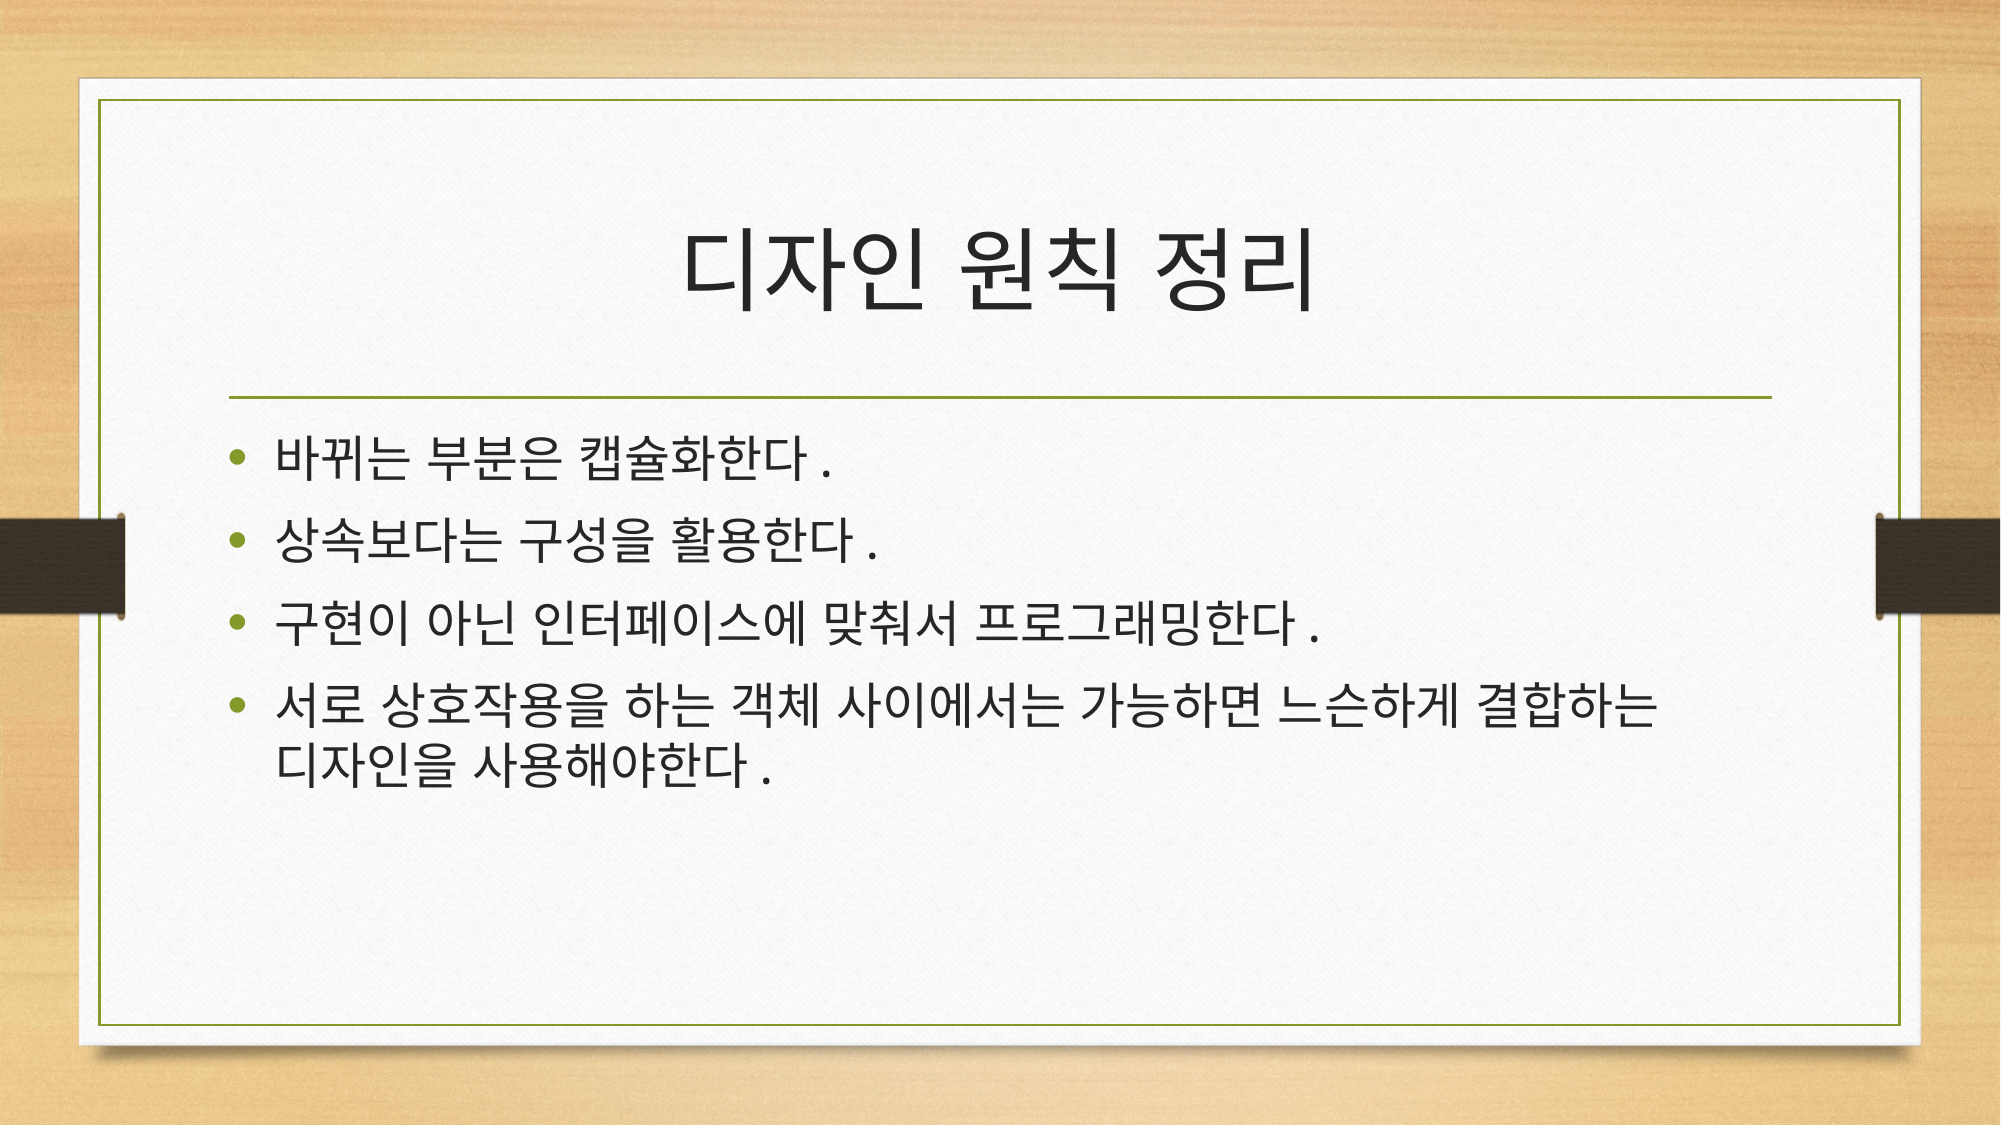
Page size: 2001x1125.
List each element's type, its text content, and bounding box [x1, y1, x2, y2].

picture [0, 0, 2001, 1125]
list 바뀌는 부분은 캡슐화한다. 상속보다는 구성을 활용한다. 구현이 아닌 인터페이스에 맞춰서 프로그래밍한다. 서로 상호작용을 하는 객체 사이에서는 가능하면 느슨하게 결합하는 디자인을 사용해야한다. [212, 419, 1788, 964]
title 디자인 원칙 정리 [212, 161, 1788, 375]
